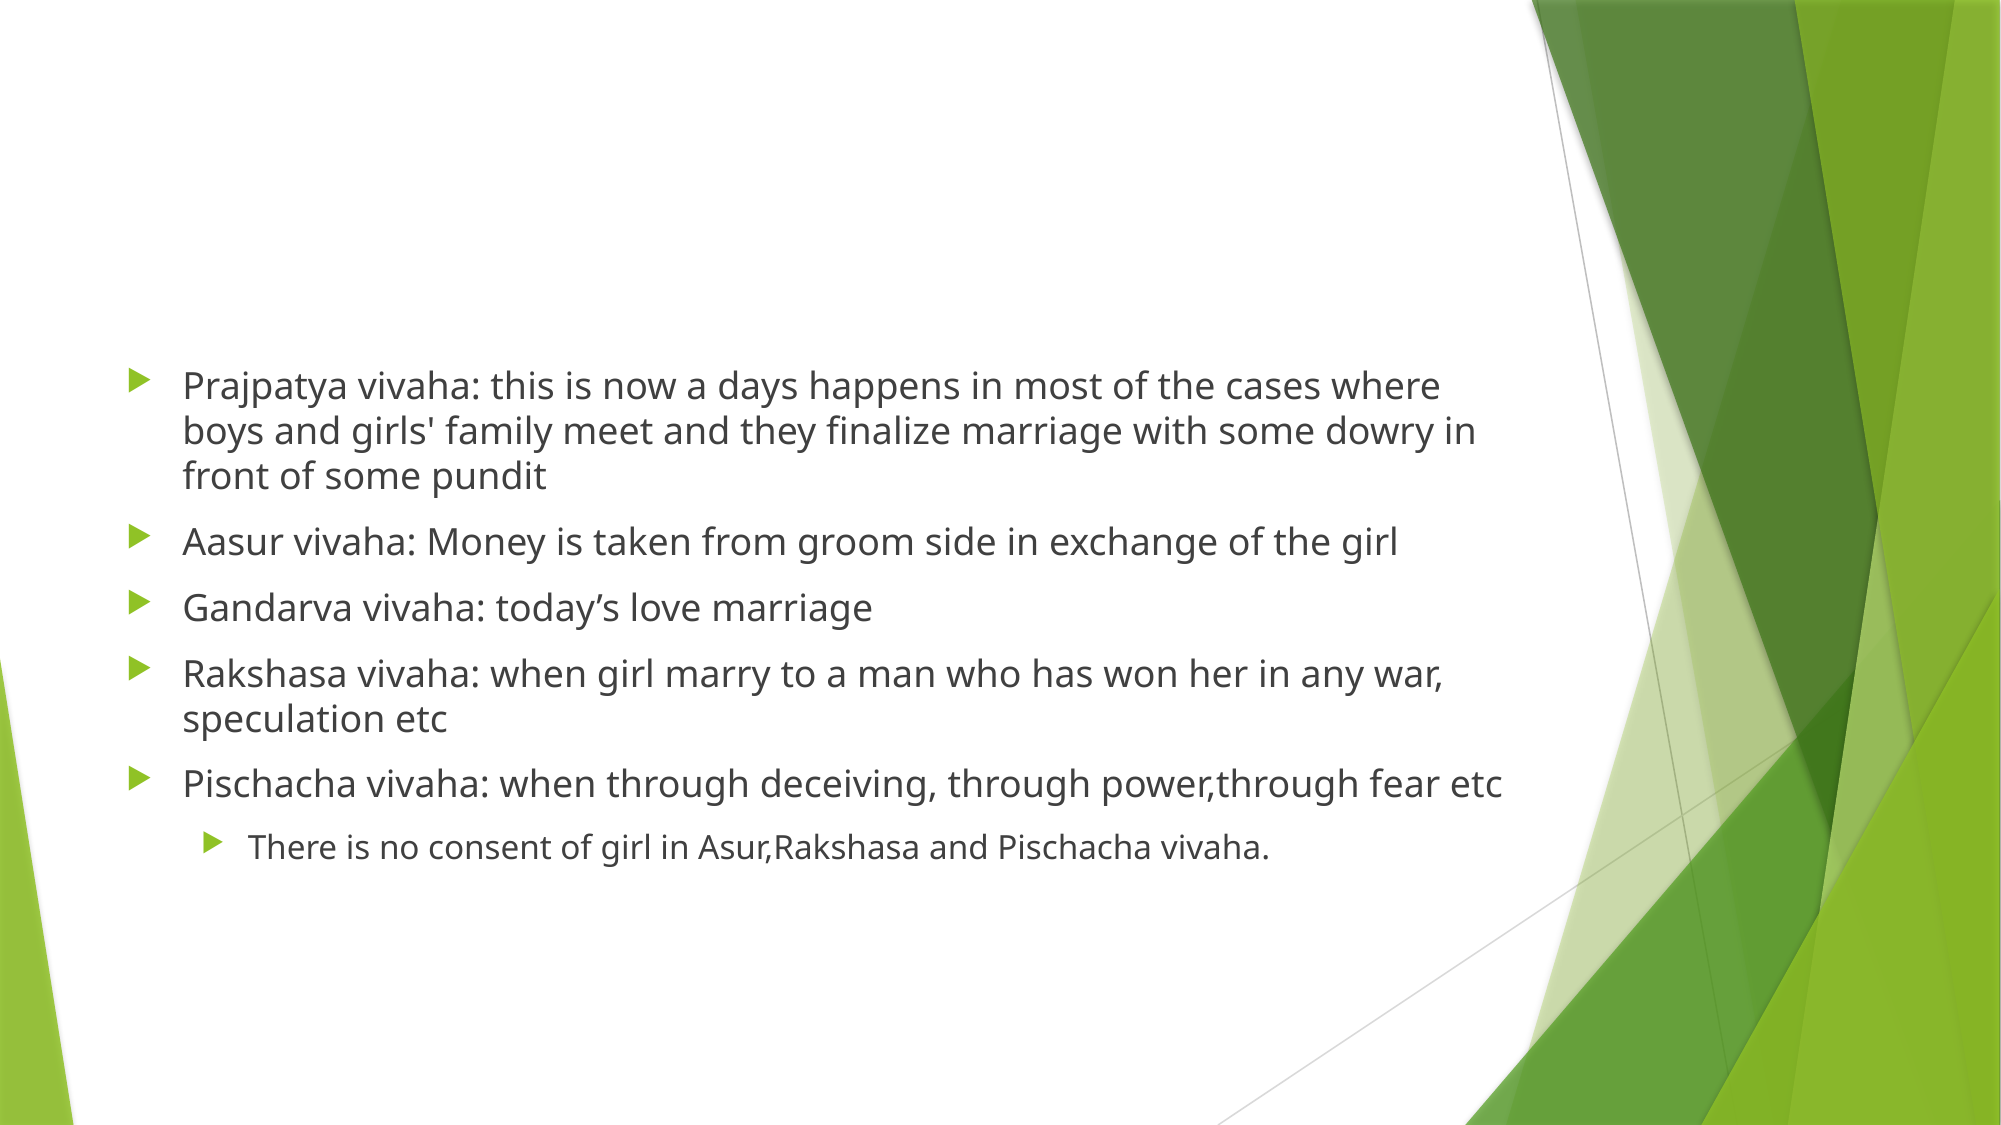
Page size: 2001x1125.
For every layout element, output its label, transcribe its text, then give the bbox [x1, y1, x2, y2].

list Prajpatya vivaha: this is now a days happens in most of the cases where boys and girls' family meet and they finalize marriage with some dowry in front of some pundit Aasur vivaha: Money is taken from groom side in exchange of the girl Gandarva vivaha: today’s love marriage Rakshasa vivaha: when girl marry to a man who has won her in any war, speculation etc Pischacha vivaha: when through deceiving, through power,through fear etc There is no consent of girl in Asur,Rakshasa and Pischacha vivaha. [111, 354, 1522, 992]
